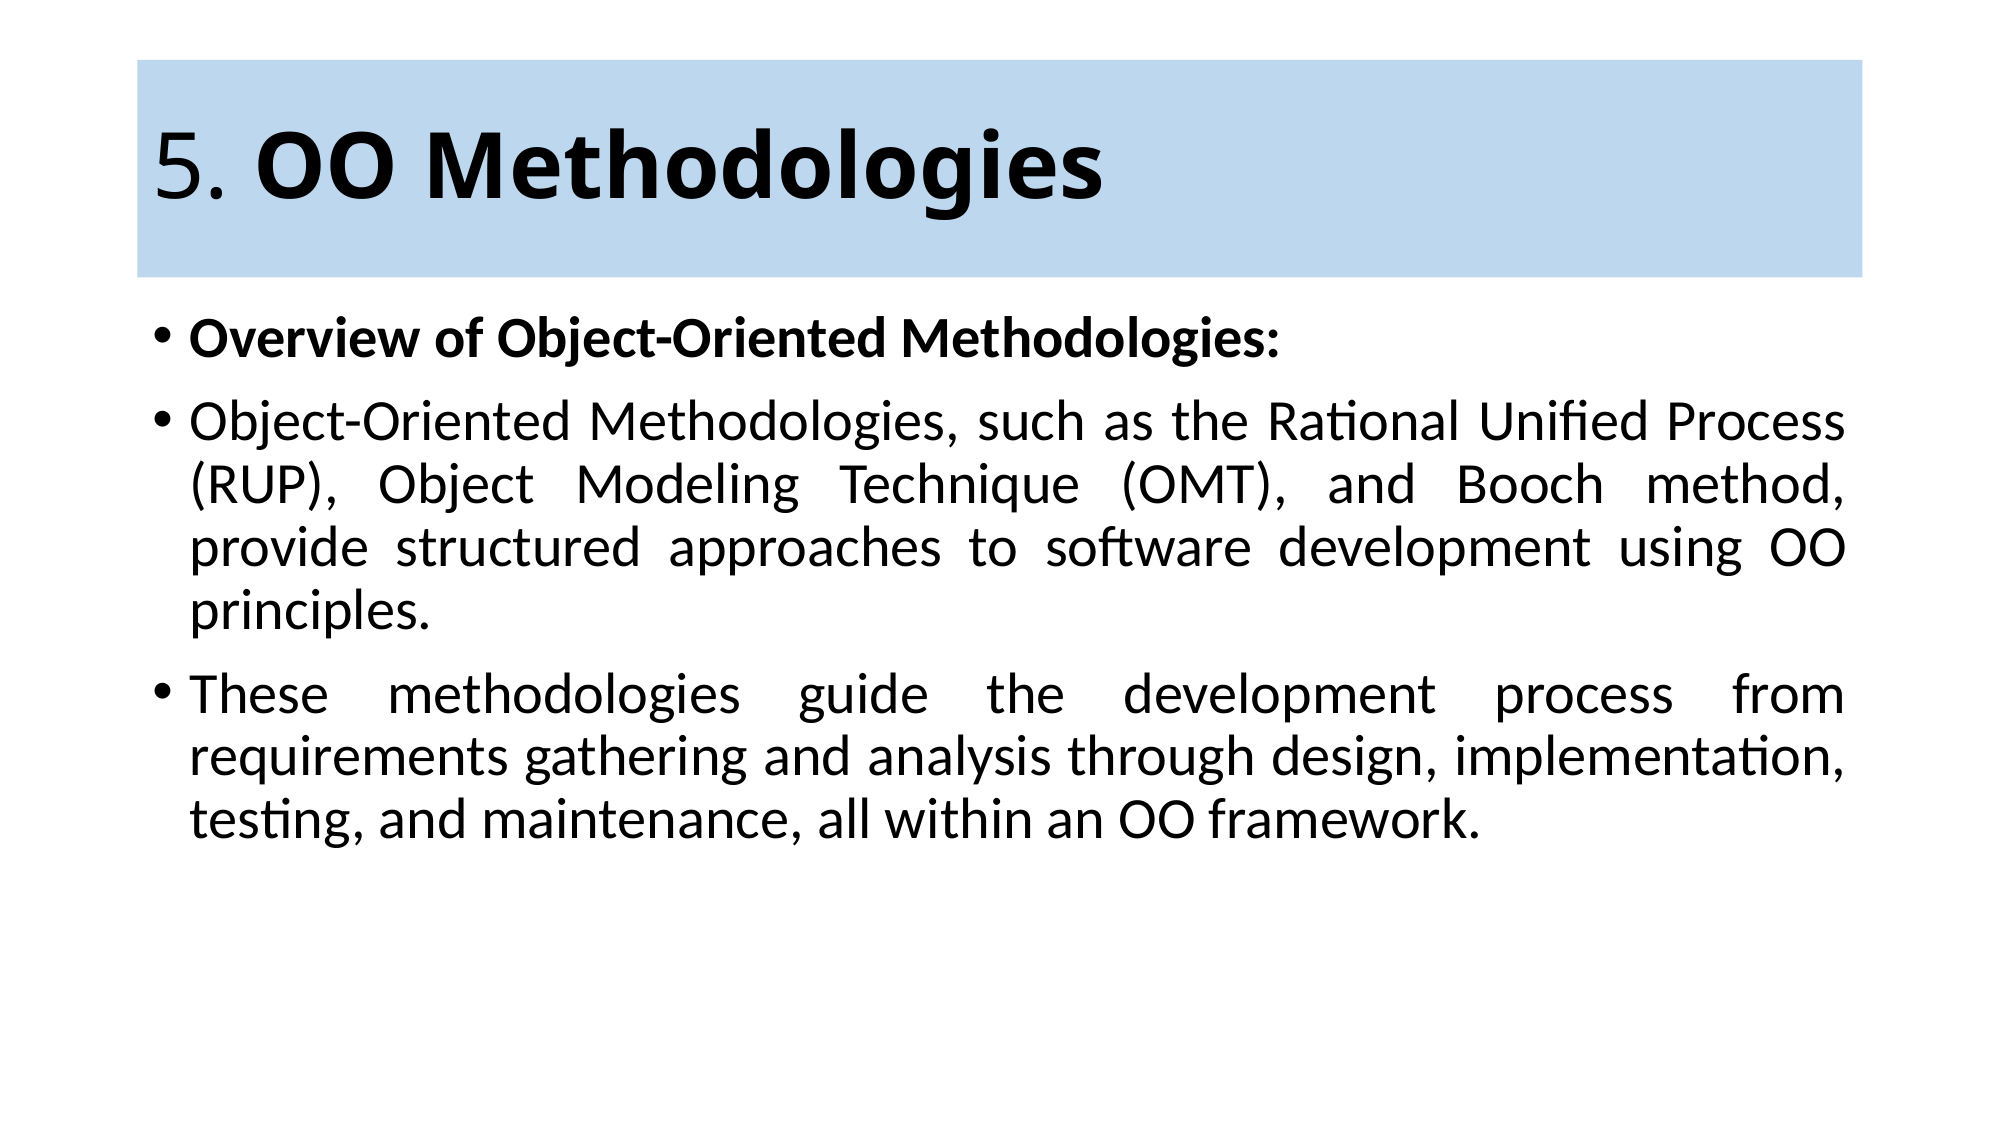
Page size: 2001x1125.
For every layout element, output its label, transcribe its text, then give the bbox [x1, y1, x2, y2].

list Overview of Object-Oriented Methodologies: Object-Oriented Methodologies, such as the Rational Unified Process (RUP), Object Modeling Technique (OMT), and Booch method, provide structured approaches to software development using OO principles. These methodologies guide the development process from requirements gathering and analysis through design, implementation, testing, and maintenance, all within an OO framework. [137, 299, 1863, 1014]
title 5. OO Methodologies [137, 59, 1863, 278]
